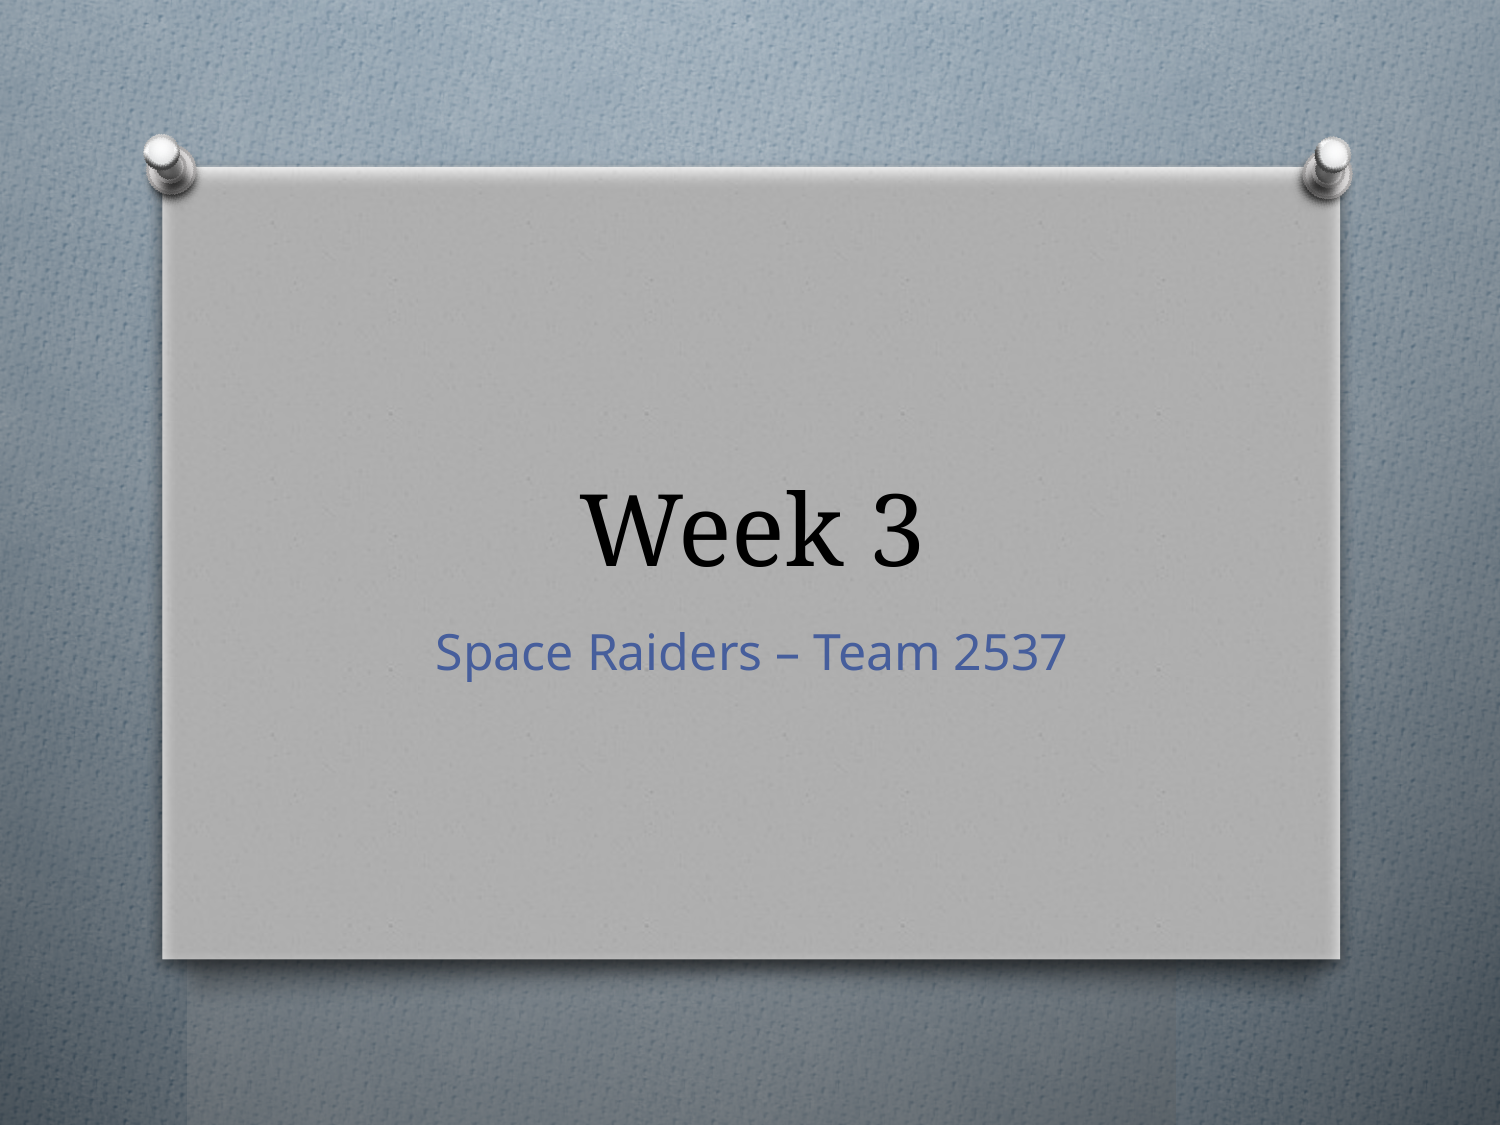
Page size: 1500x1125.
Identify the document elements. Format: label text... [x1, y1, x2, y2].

picture [112, 100, 235, 224]
picture [1274, 109, 1396, 230]
subtitle Space Raiders – Team 2537 [283, 612, 1221, 863]
title Week 3 [283, 294, 1223, 595]
